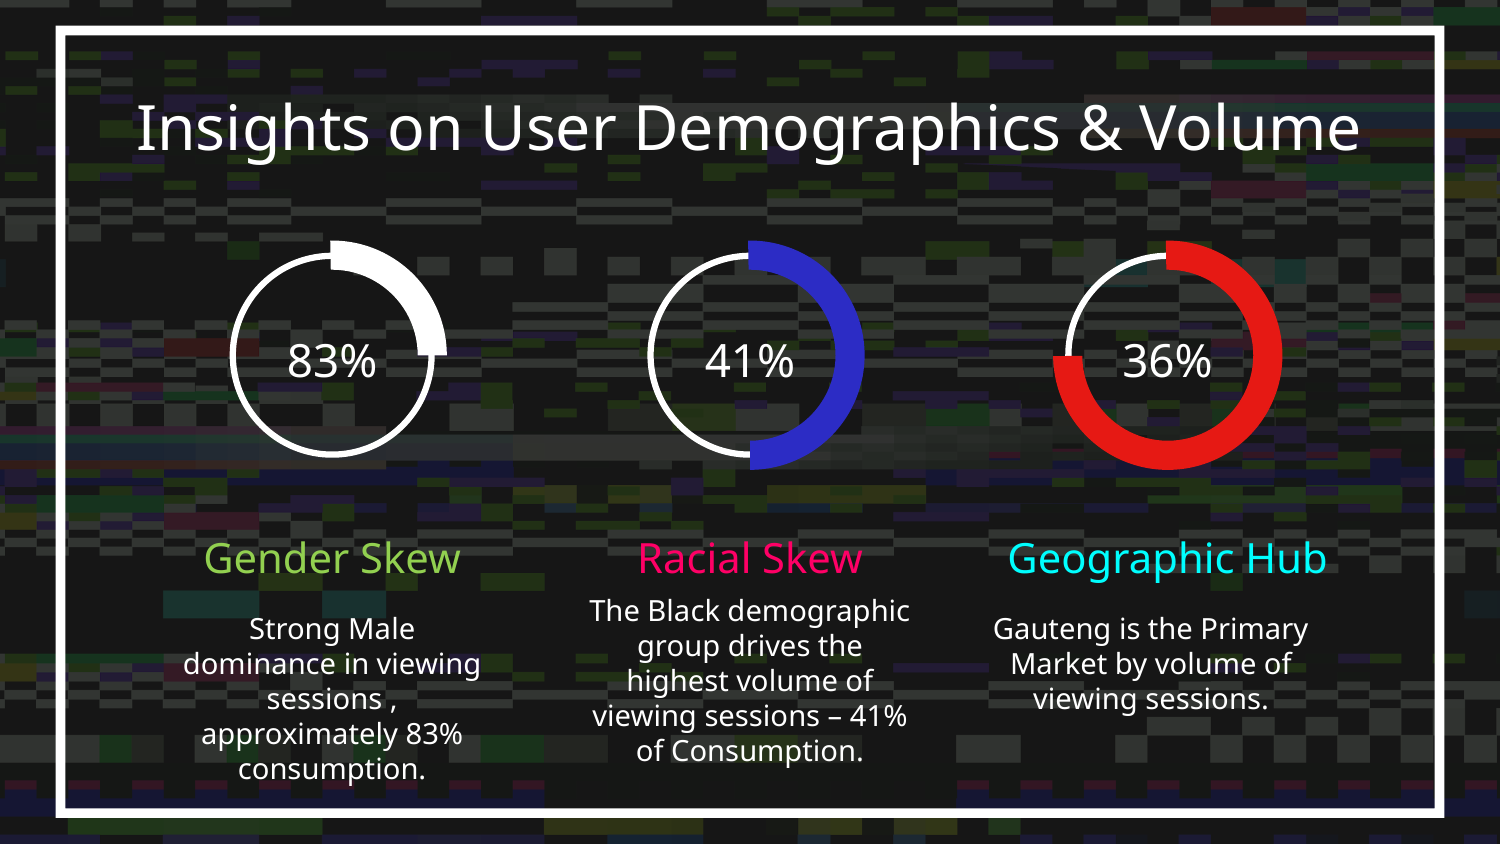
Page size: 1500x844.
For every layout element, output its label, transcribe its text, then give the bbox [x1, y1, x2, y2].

text_box [1058, 389, 1278, 470]
text_box Gauteng is the Primary Market by volume of viewing sessions. [972, 595, 1330, 720]
text_box 83% [217, 321, 447, 389]
text_box Strong Male dominance in viewing sessions , approximately 83% consumption. [153, 597, 511, 720]
text_box Gender Skew [153, 524, 511, 597]
text_box Racial Skew [571, 524, 929, 597]
text_box Geographic Hub [989, 524, 1346, 597]
text_box [238, 255, 410, 321]
text_box [1074, 255, 1245, 321]
text_box [750, 389, 860, 470]
text_box 41% [635, 321, 865, 389]
text_box [238, 389, 426, 455]
text_box [1090, 389, 1245, 440]
text_box 36% [1052, 321, 1283, 389]
text_box [656, 389, 828, 455]
title Insights on User Demographics & Volume [118, 72, 1382, 167]
text_box [656, 255, 827, 321]
text_box [330, 240, 442, 321]
text_box The Black demographic group drives the highest volume of viewing sessions – 41% of Consumption. [571, 597, 929, 702]
text_box [748, 240, 860, 321]
text_box [1165, 240, 1278, 321]
